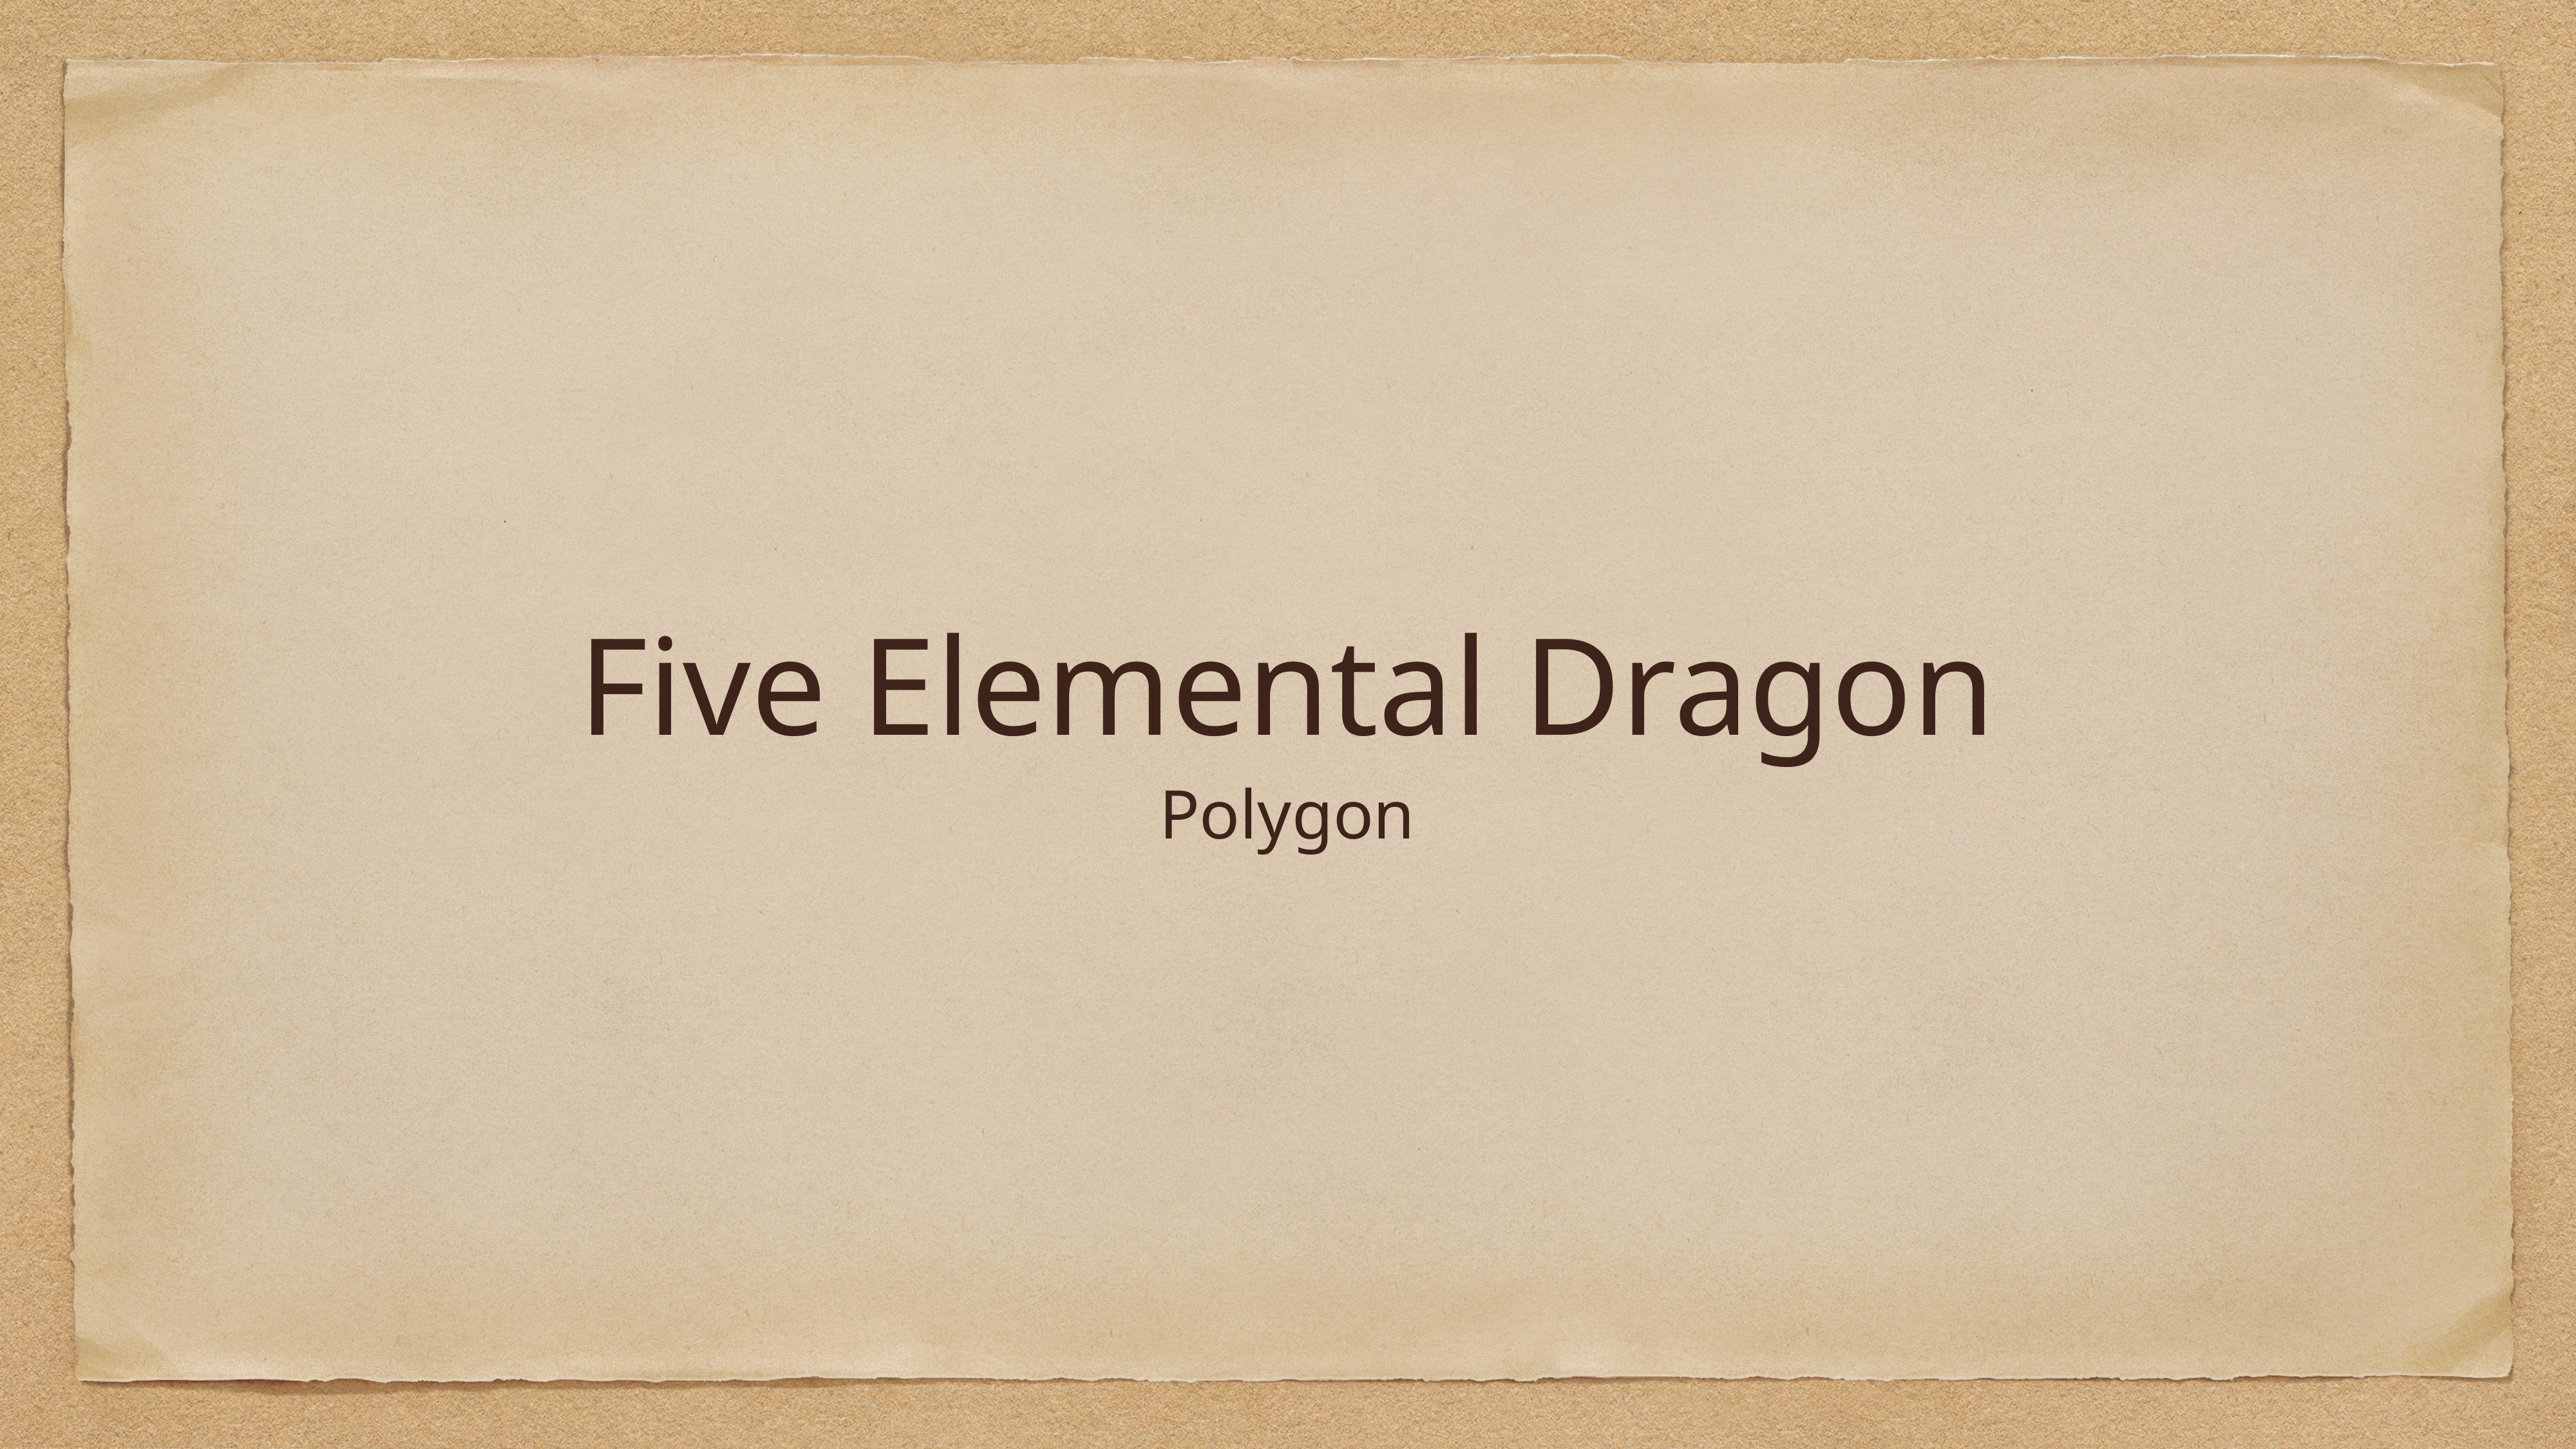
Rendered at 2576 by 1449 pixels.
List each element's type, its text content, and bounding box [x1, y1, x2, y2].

title Five Elemental Dragon [251, 252, 2324, 766]
picture [0, 0, 2576, 1449]
subtitle Polygon [251, 766, 2324, 984]
